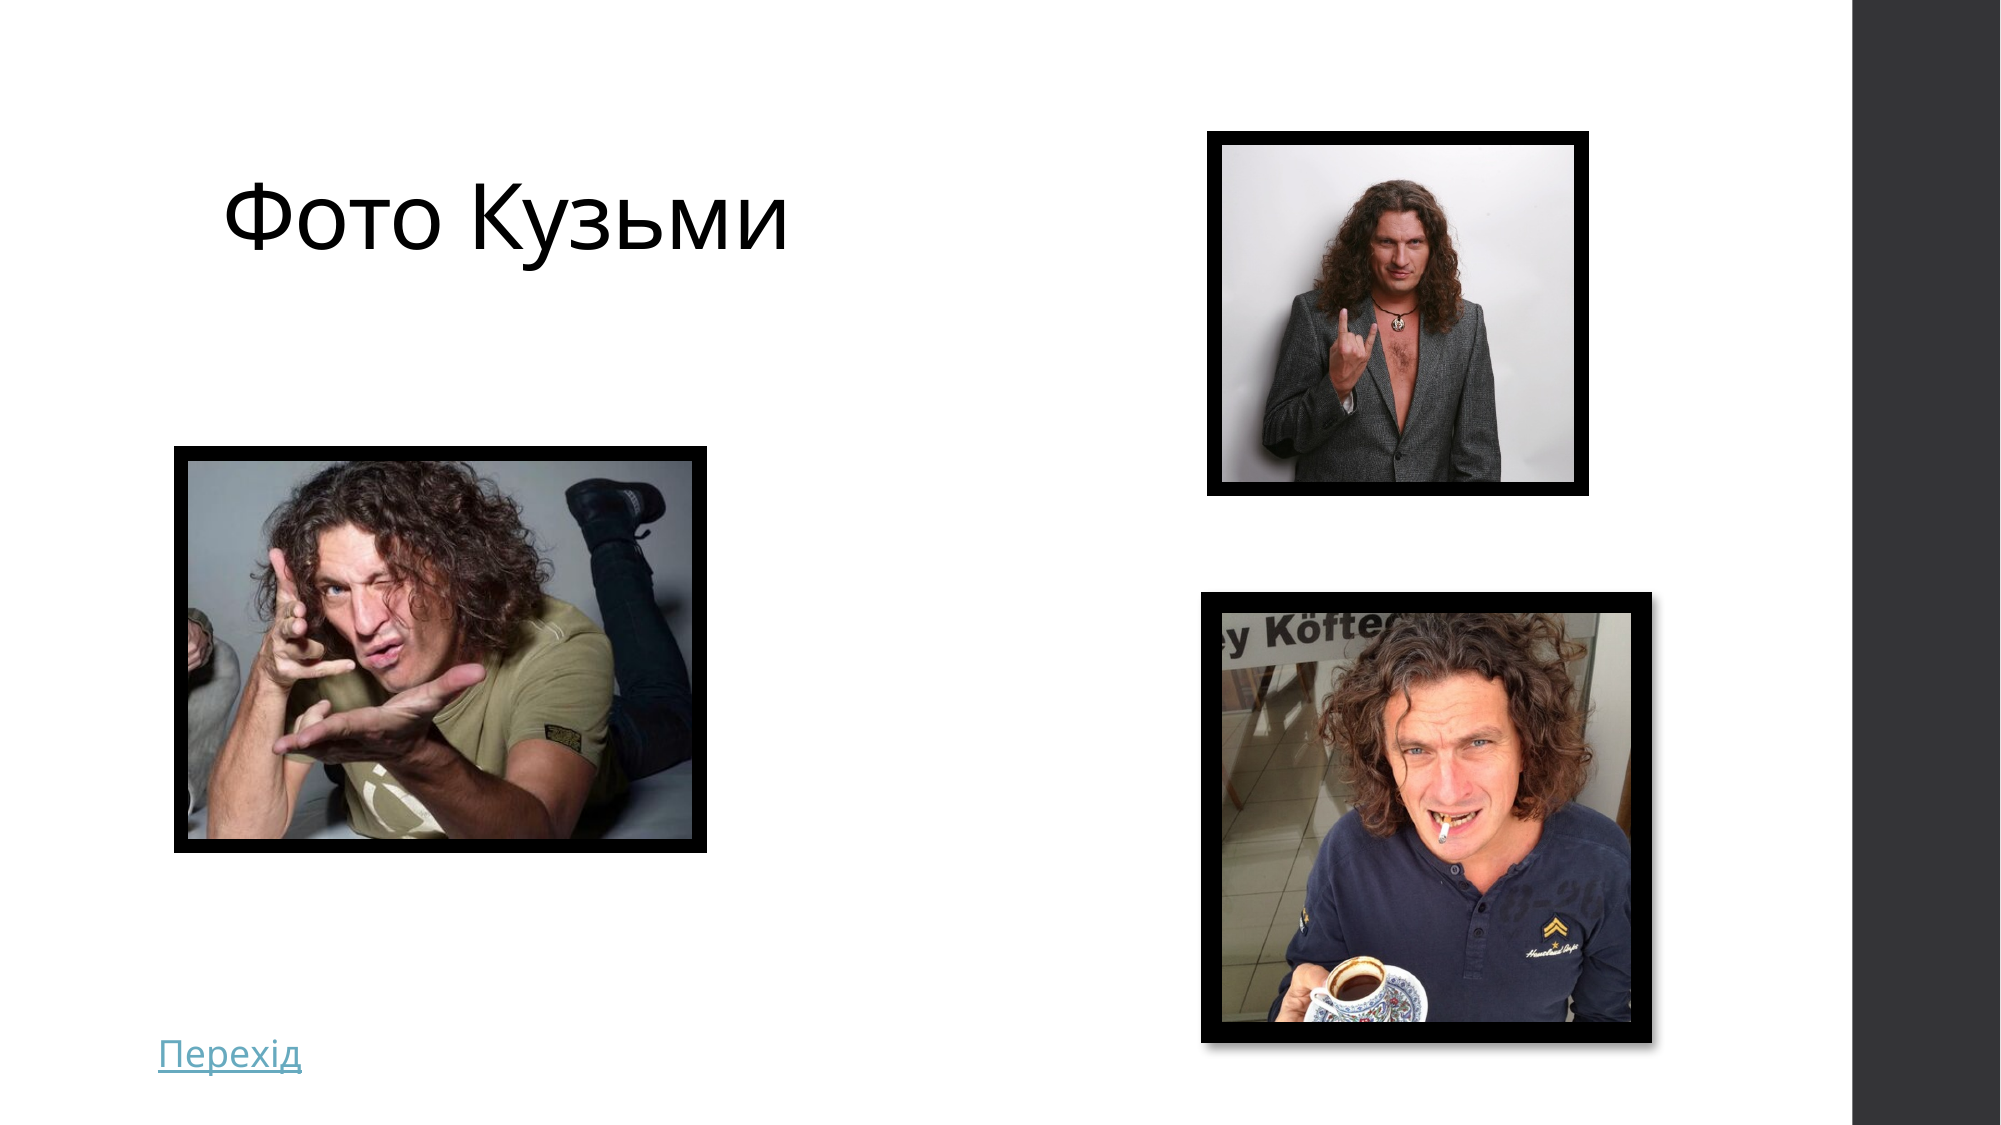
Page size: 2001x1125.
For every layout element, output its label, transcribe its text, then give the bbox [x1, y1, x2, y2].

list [1221, 612, 1632, 1023]
text_box Перехід [142, 1022, 780, 1088]
picture [187, 460, 693, 840]
title Фото Кузьми [206, 60, 1797, 278]
picture [1221, 145, 1575, 482]
